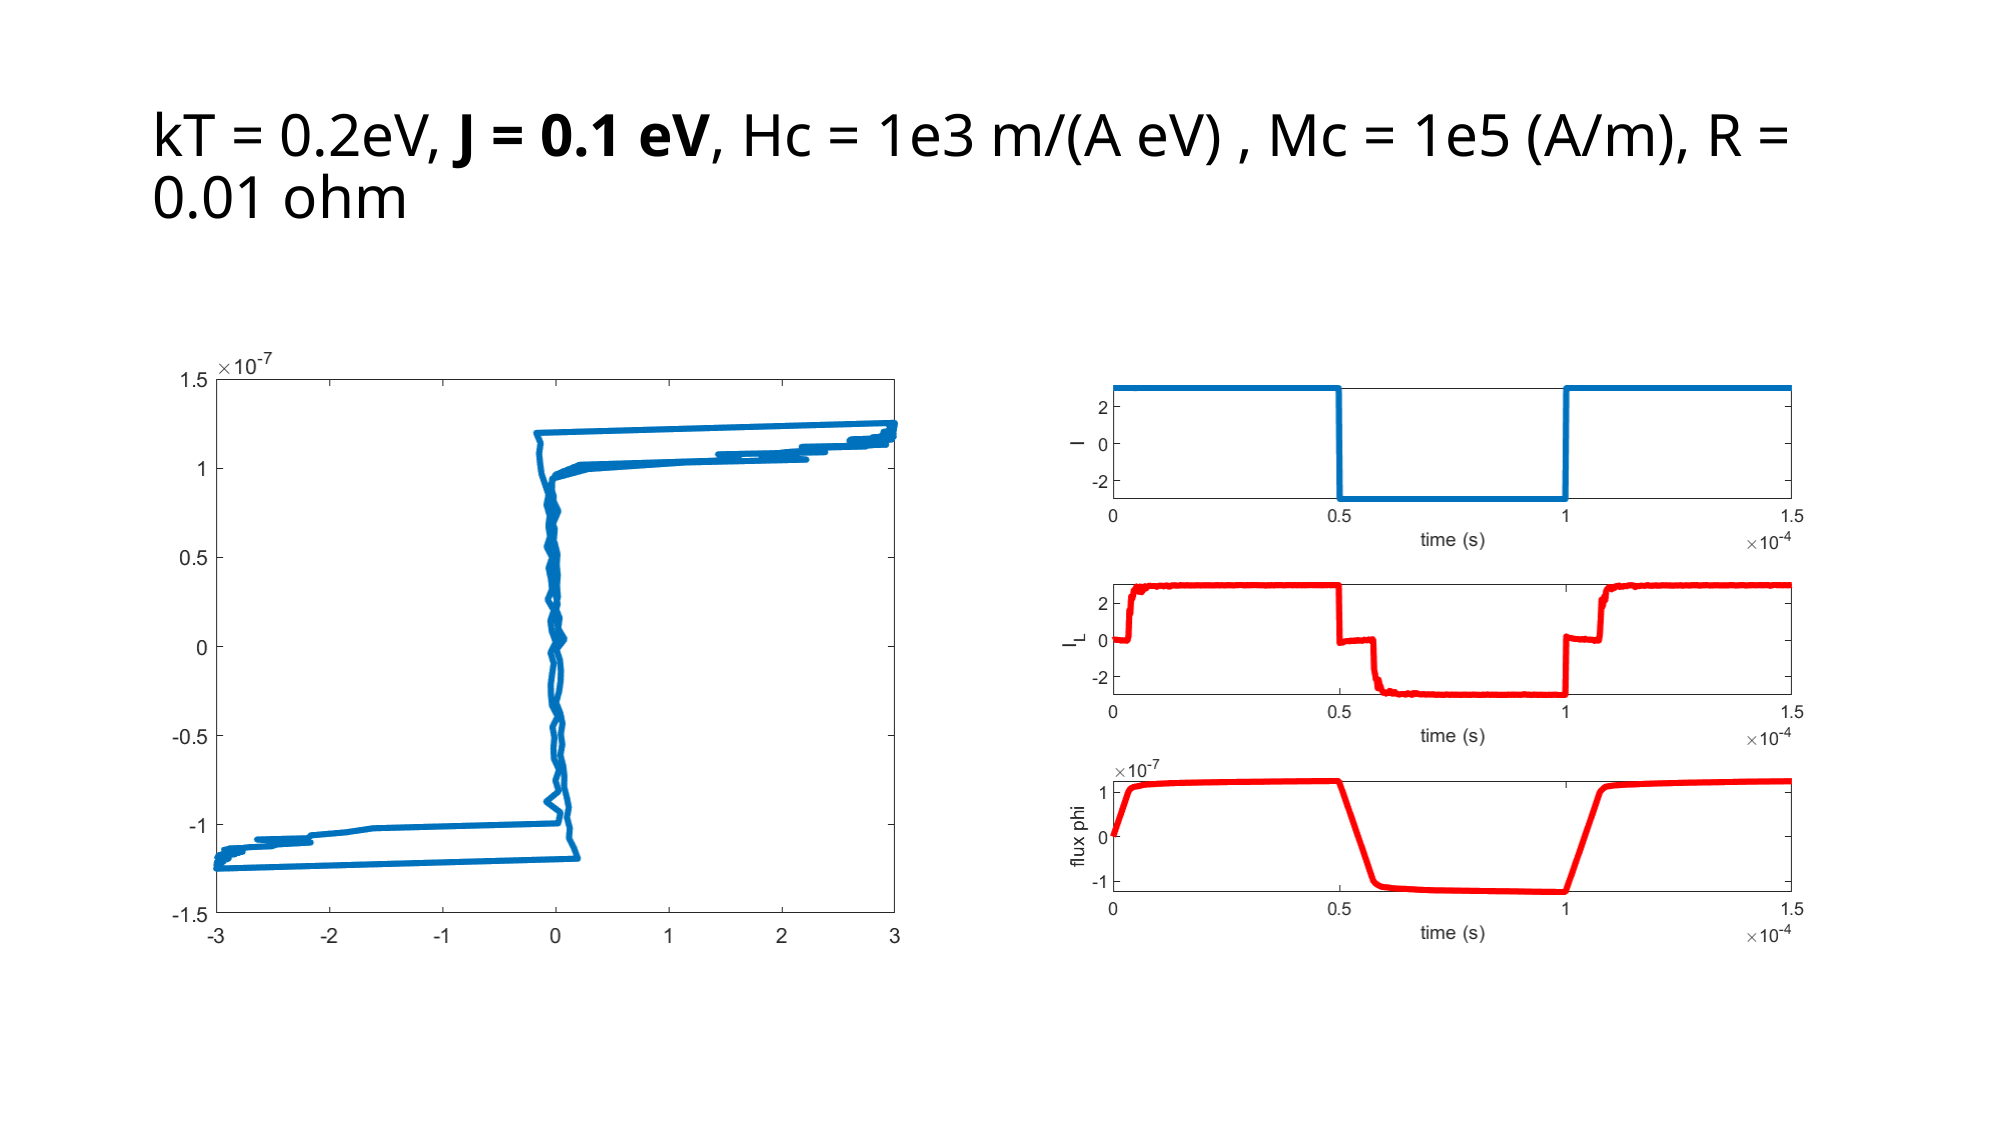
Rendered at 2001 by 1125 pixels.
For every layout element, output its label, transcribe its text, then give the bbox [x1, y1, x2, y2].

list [102, 330, 978, 987]
picture [999, 330, 1875, 987]
title kT = 0.2eV, J = 0.1 eV, Hc = 1e3 m/(A eV) , Mc = 1e5 (A/m), R = 0.01 ohm [137, 59, 1863, 278]
